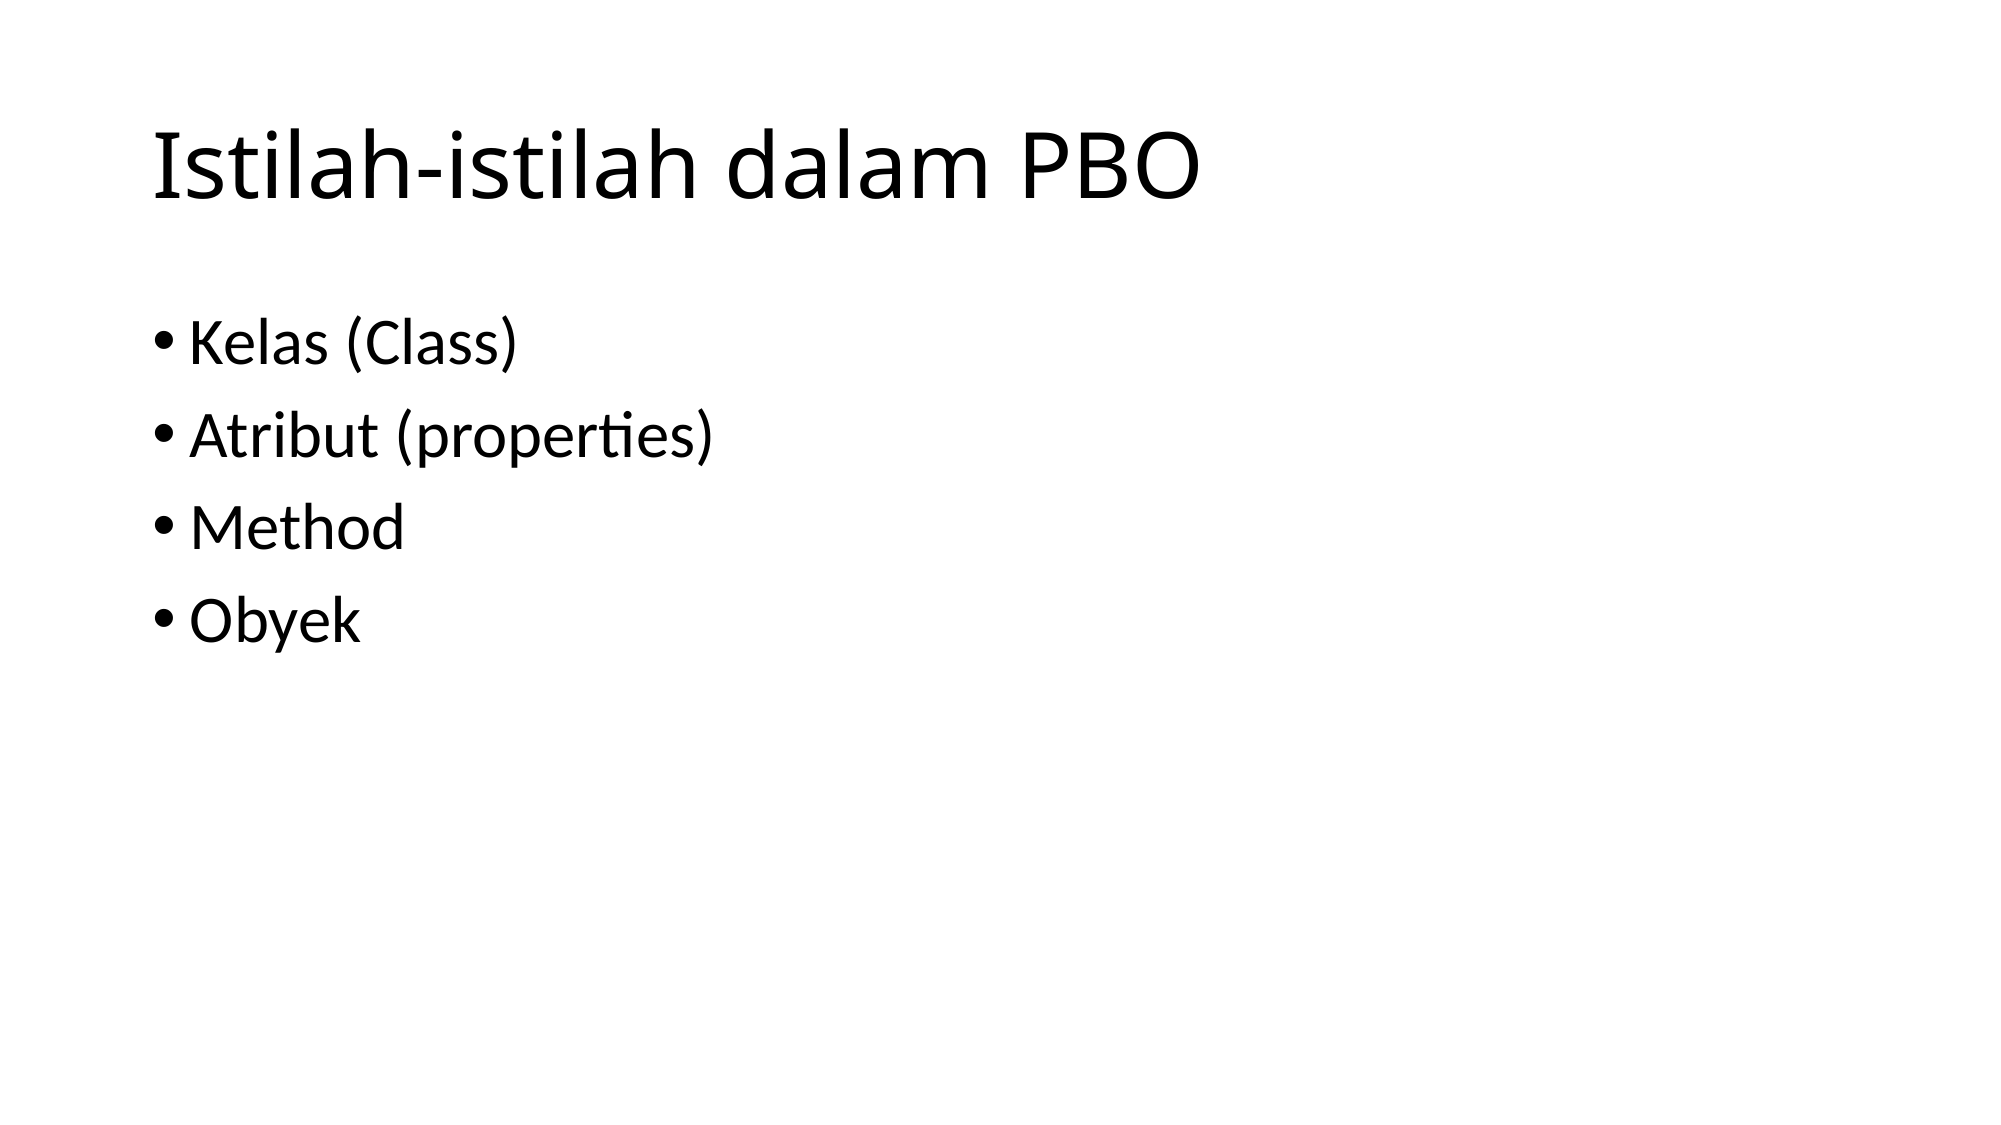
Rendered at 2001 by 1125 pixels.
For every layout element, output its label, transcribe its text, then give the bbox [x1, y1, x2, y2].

list Kelas (Class) Atribut (properties) Method Obyek [137, 299, 1863, 1014]
title Istilah-istilah dalam PBO [137, 59, 1863, 278]
